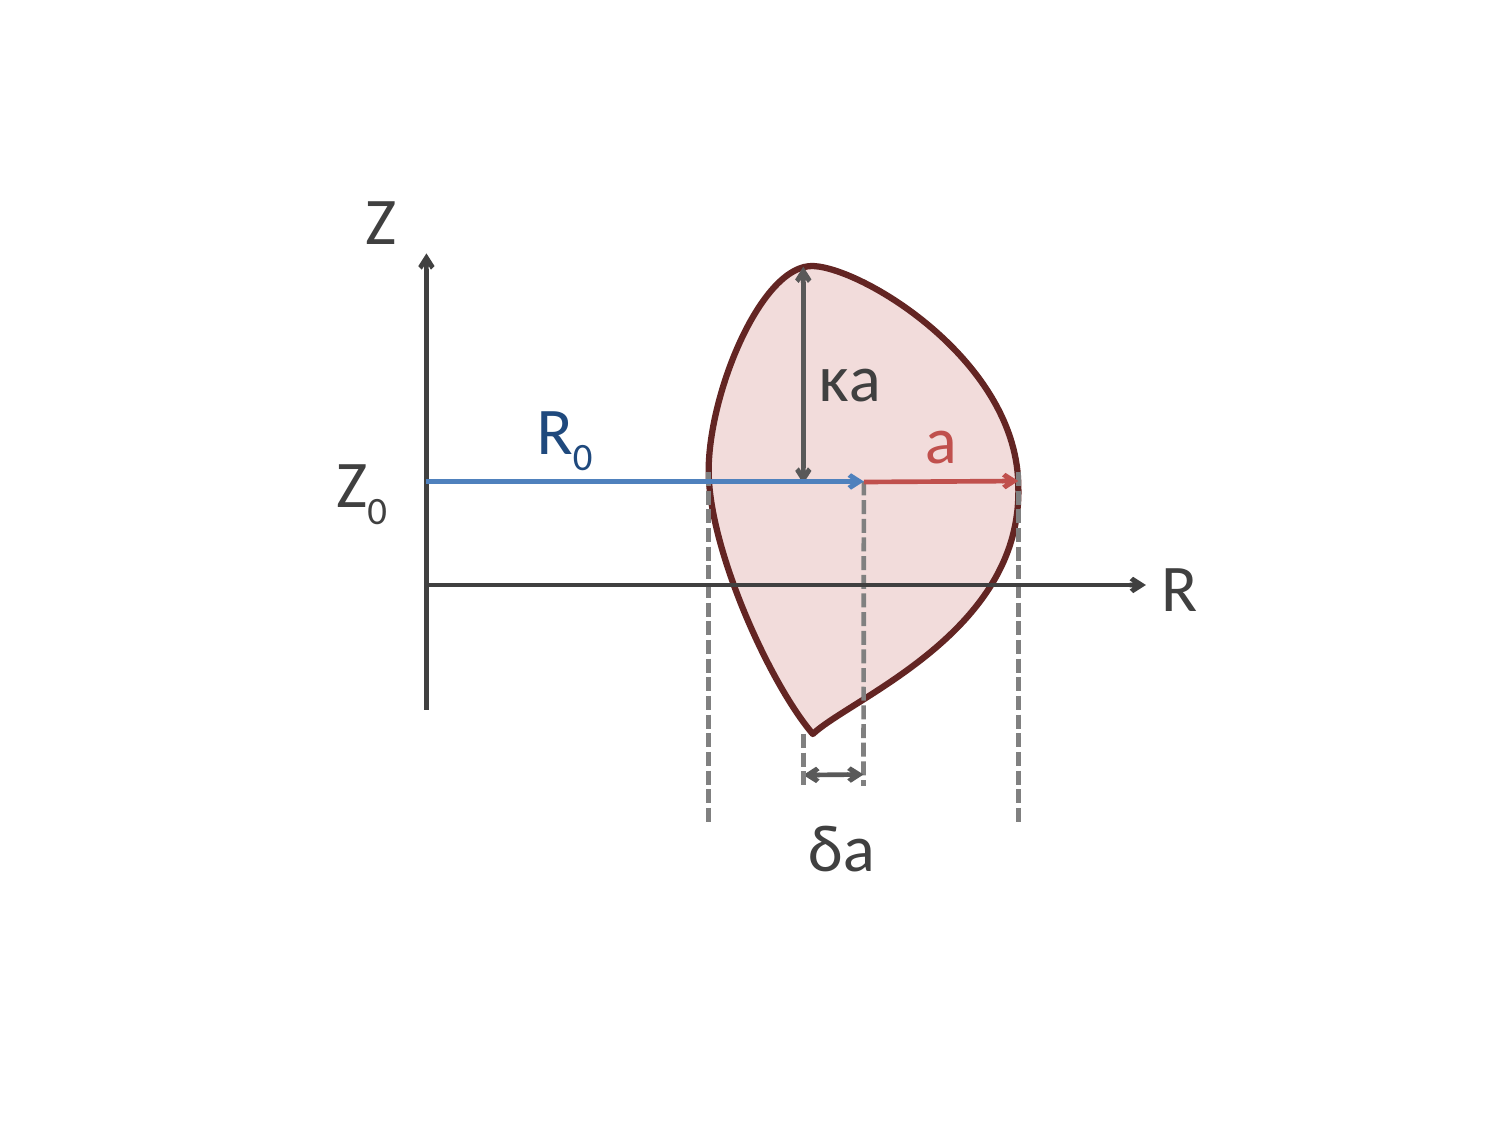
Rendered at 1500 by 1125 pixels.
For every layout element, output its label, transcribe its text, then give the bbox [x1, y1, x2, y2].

text_box R [1146, 537, 1213, 632]
text_box [734, 593, 858, 737]
text_box [706, 263, 1020, 479]
text_box a [910, 389, 972, 479]
text_box Z0 [321, 433, 402, 540]
text_box [869, 491, 1014, 583]
text_box R0 [521, 380, 608, 479]
text_box Z [350, 170, 412, 266]
text_box δa [793, 797, 890, 893]
text_box κa [807, 327, 896, 422]
text_box [714, 490, 858, 583]
text_box [869, 593, 989, 699]
